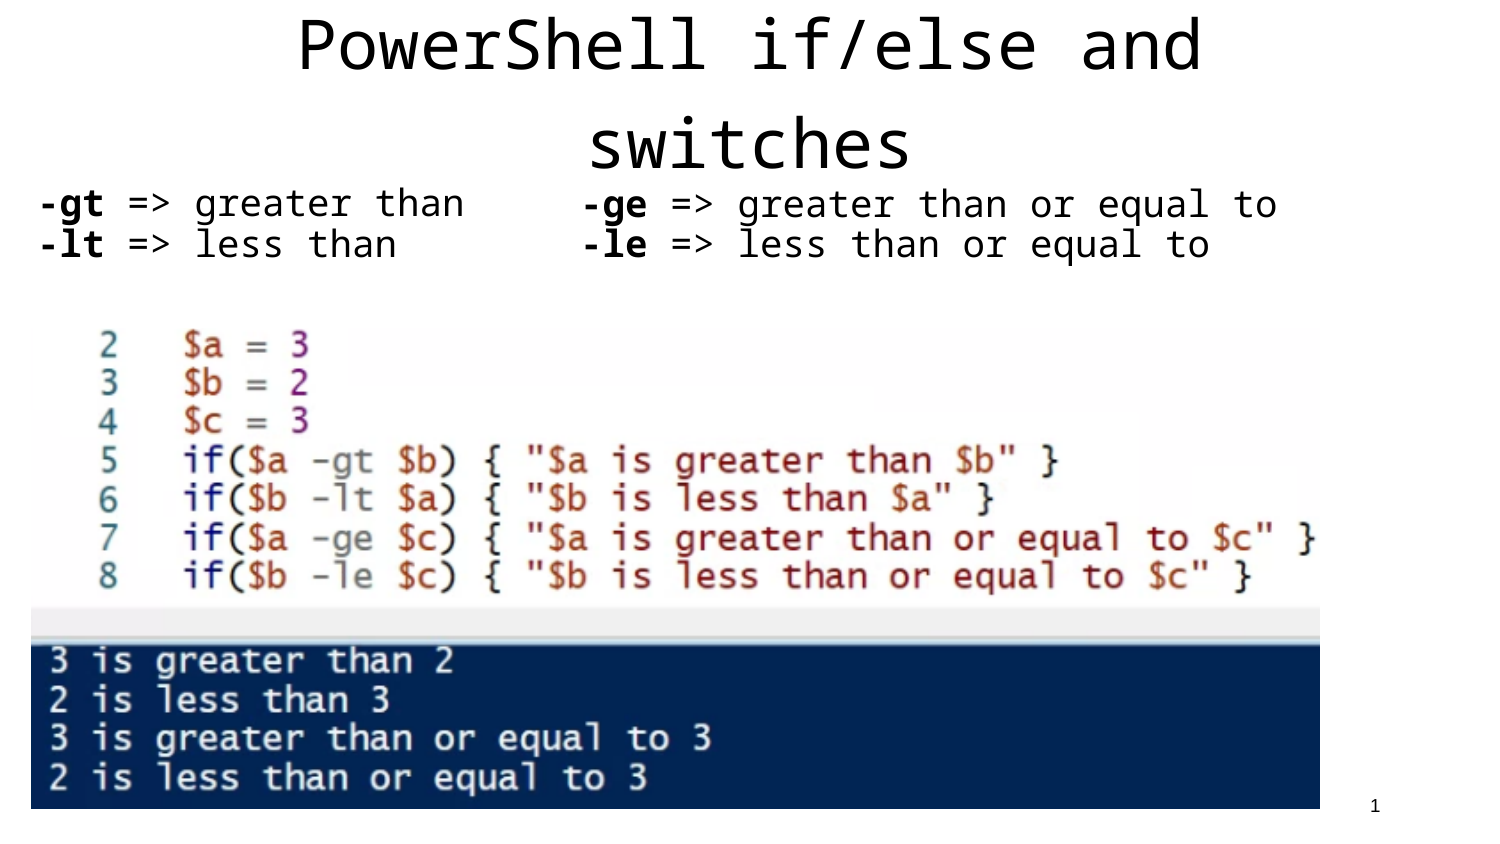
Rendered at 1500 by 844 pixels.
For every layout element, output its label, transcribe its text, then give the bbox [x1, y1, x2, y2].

picture [31, 328, 1320, 809]
slide_number 1 [1043, 782, 1386, 827]
list -gt => greater than -lt => less than [25, 178, 501, 275]
text_box -ge => greater than or equal to -le => less than or equal to [569, 179, 1387, 276]
title PowerShell if/else and switches [103, 2, 1397, 166]
